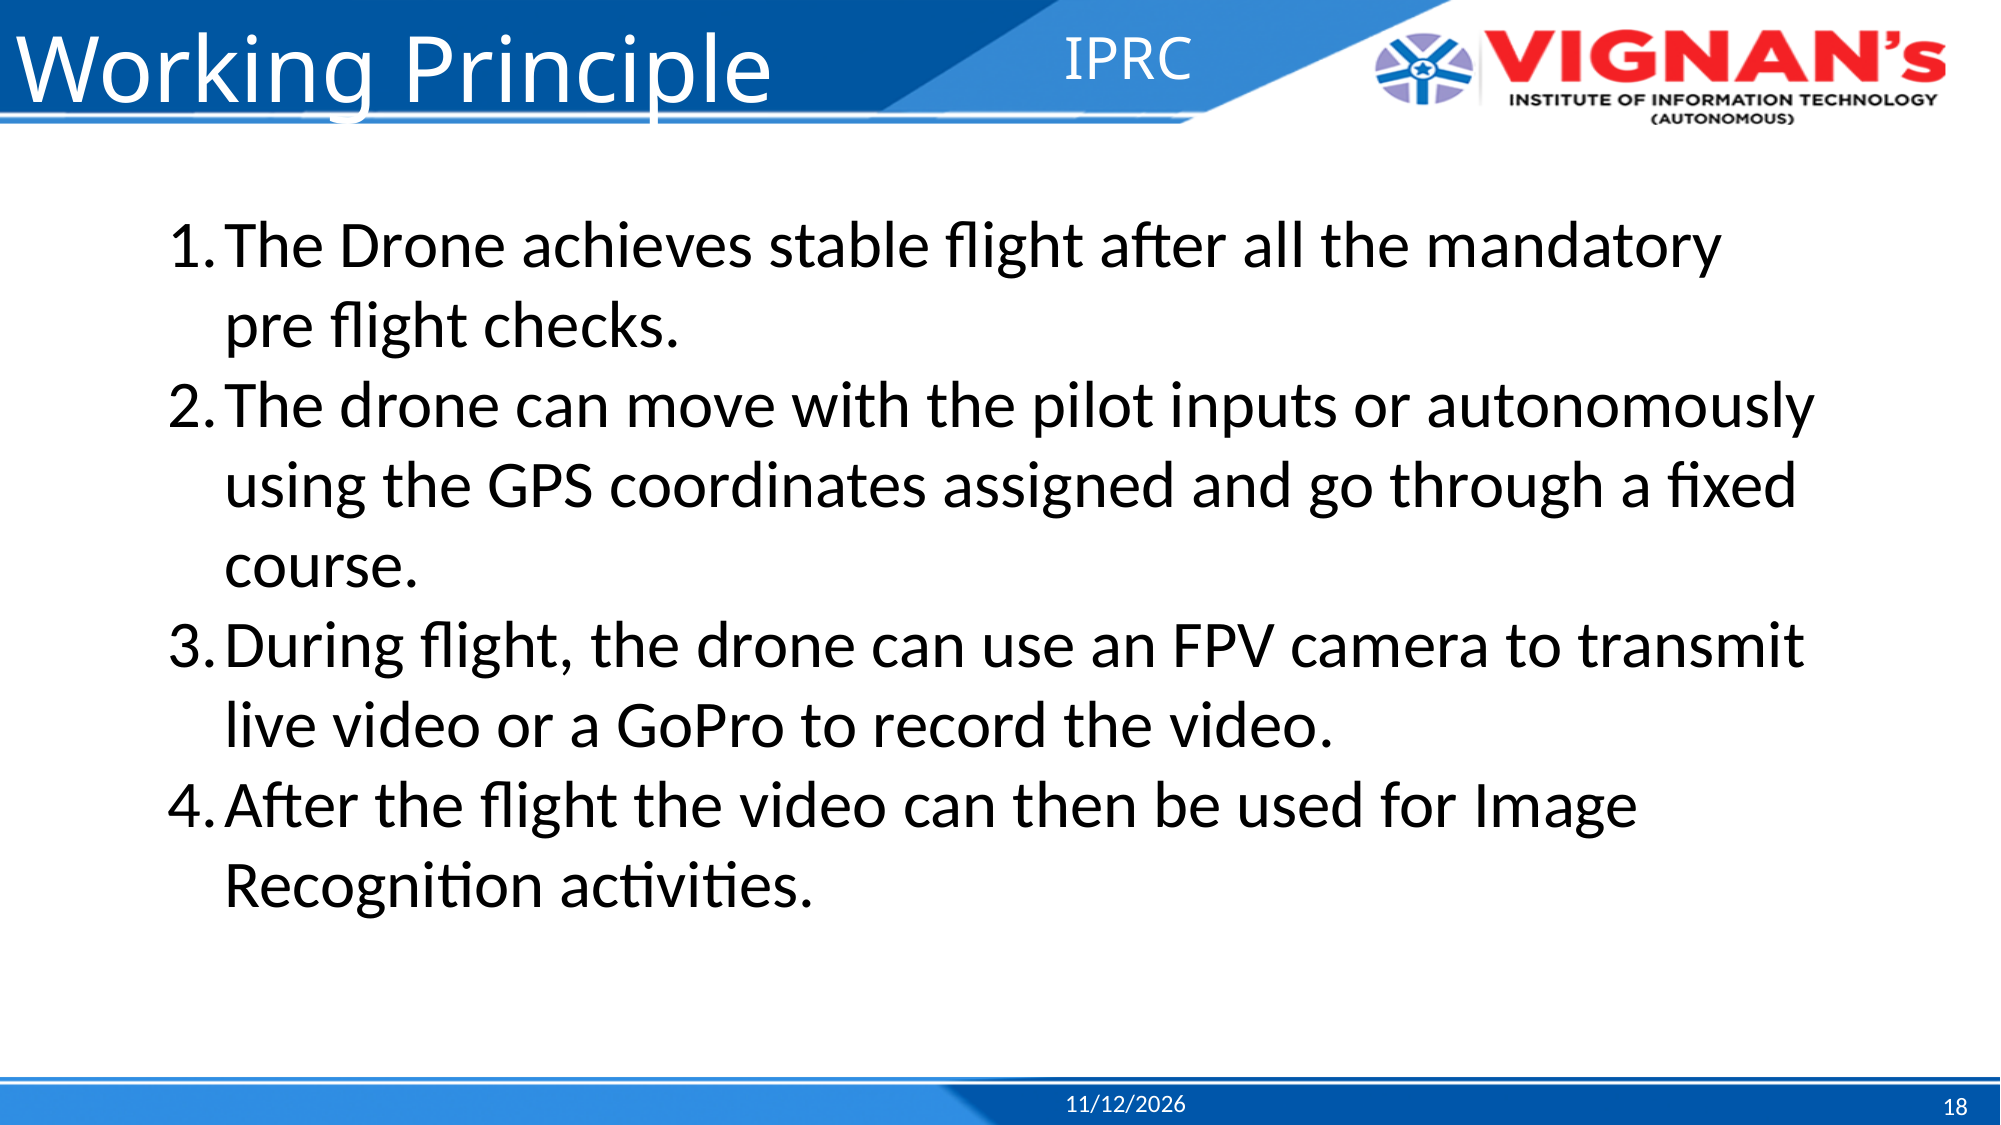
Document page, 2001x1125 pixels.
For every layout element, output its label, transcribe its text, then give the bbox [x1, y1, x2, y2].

title Working Principle [0, 0, 834, 133]
picture [0, 924, 1050, 1125]
picture [1844, 924, 2000, 1125]
picture [0, 0, 2000, 238]
text_box IPRC [1049, 12, 1288, 100]
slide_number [1050, 1088, 1516, 1125]
slide_number 18 [1516, 1080, 1984, 1125]
text_box The Drone achieves stable flight after all the mandatory pre flight checks. The drone can move with the pilot inputs or autonomously using the GPS coordinates assigned and go through a fixed course. During flight, the drone can use an FPV camera to transmit live video or a GoPro to record the video. After the flight the video can then be used for Image Recognition activities. [153, 193, 1844, 1088]
